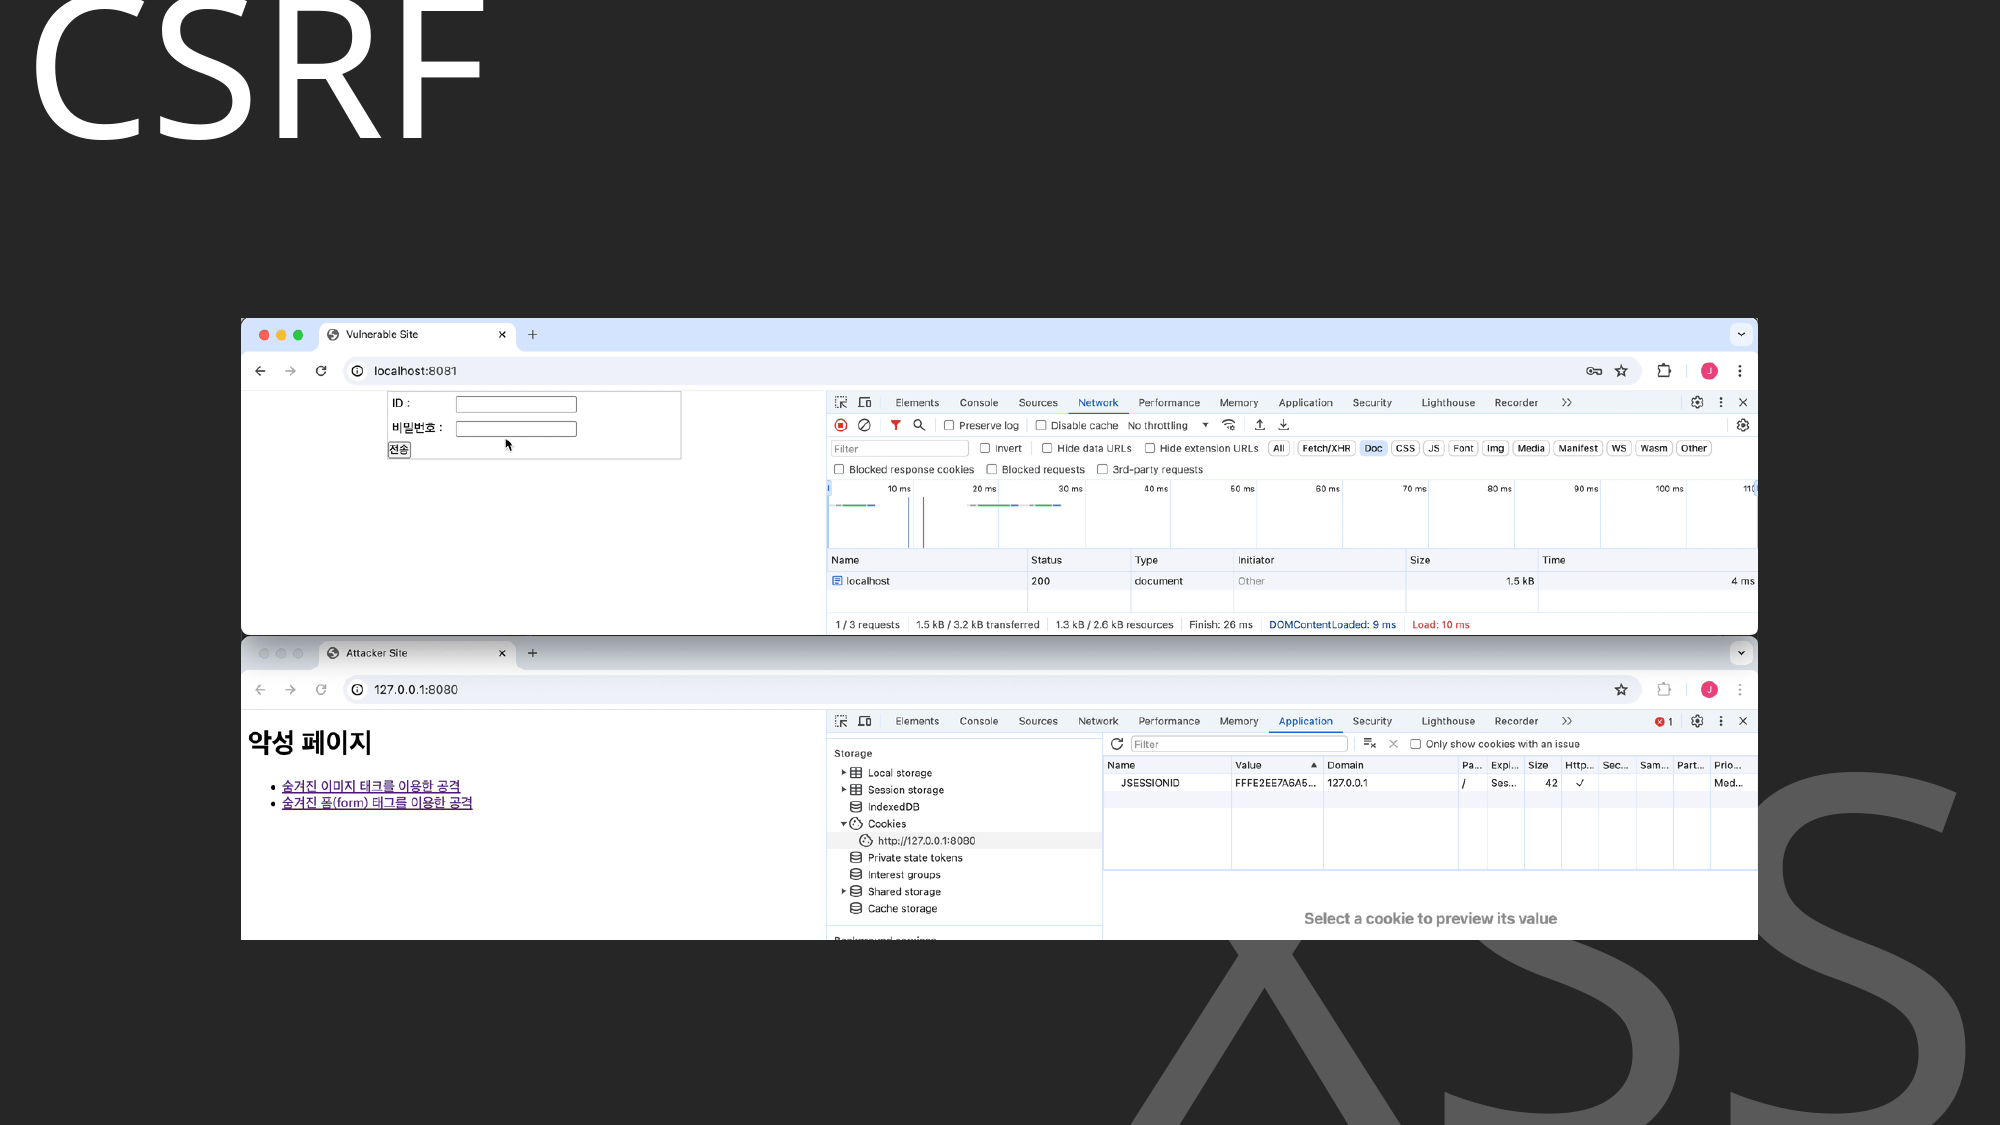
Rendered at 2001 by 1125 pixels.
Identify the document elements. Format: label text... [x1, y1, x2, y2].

text_box CSRF [9, 16, 1541, 190]
picture [241, 318, 1759, 941]
text_box XSS [802, 1097, 2000, 1125]
